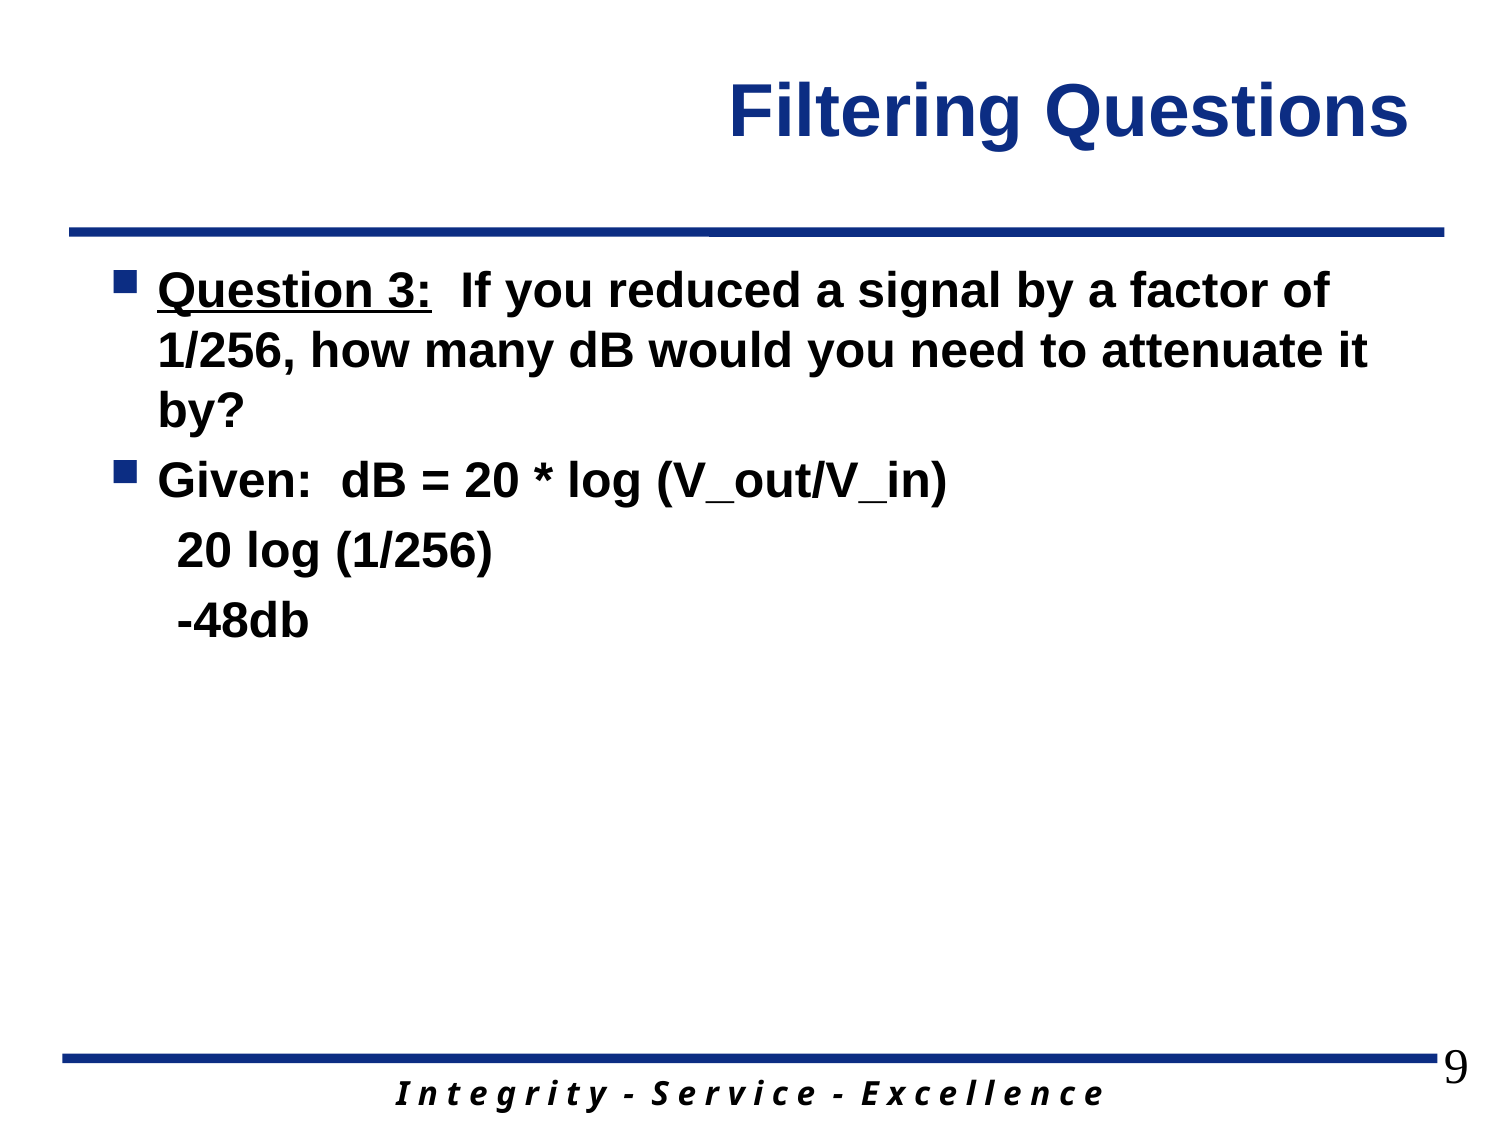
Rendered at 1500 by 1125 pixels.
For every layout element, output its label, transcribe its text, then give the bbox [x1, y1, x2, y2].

slide_number 9 [1133, 1025, 1484, 1105]
title Filtering Questions [313, 12, 1427, 201]
list Question 3: If you reduced a signal by a factor of 1/256, how many dB would you need to attenuate it by? Given: dB = 20 * log (V_out/V_in) 20 log (1/256) -48db [95, 249, 1430, 960]
